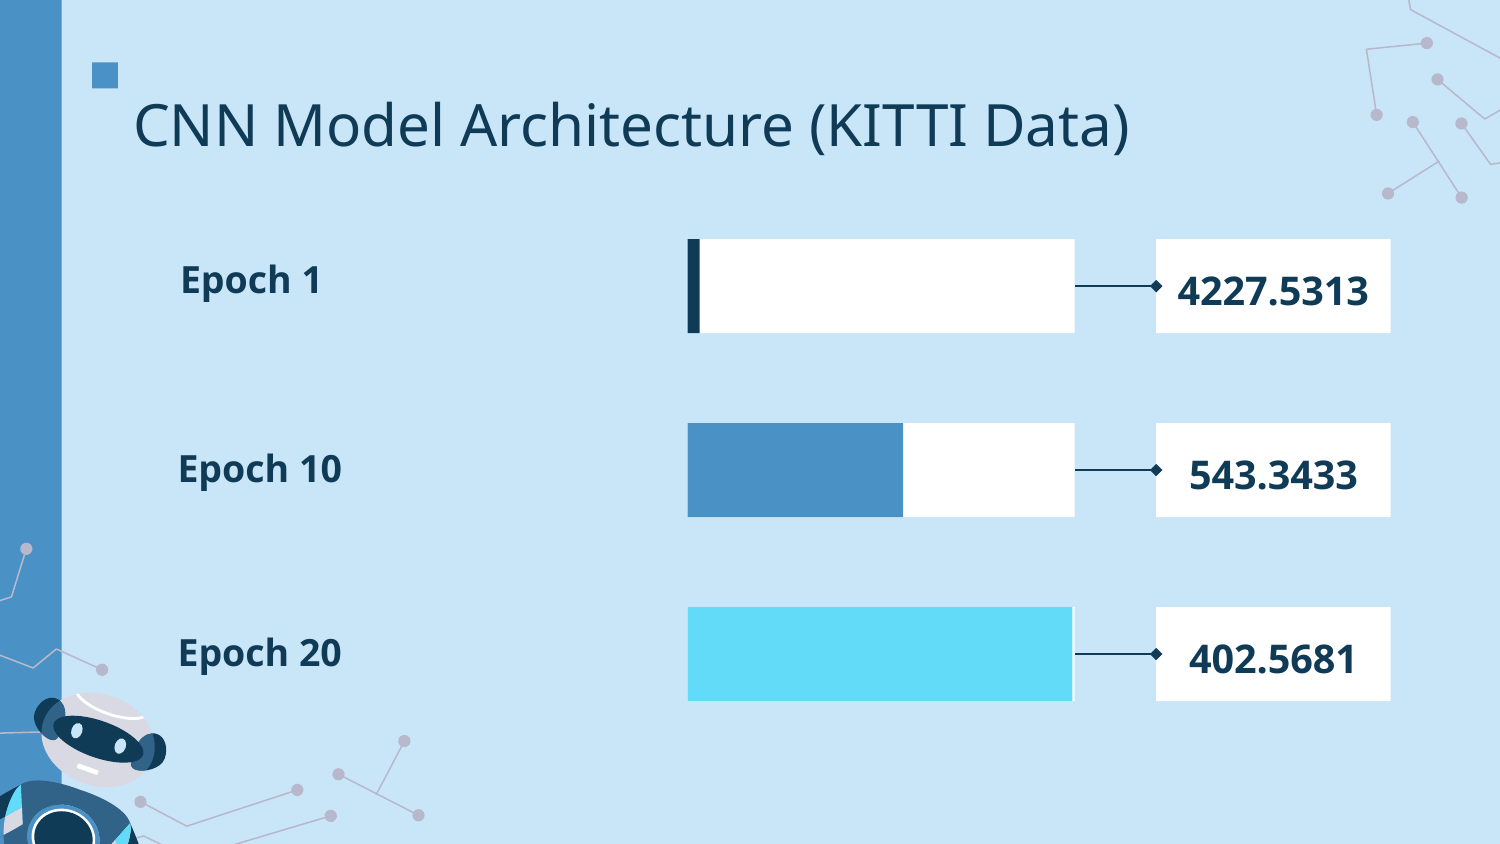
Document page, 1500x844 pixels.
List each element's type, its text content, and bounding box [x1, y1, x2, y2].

text_box [700, 239, 1075, 334]
text_box [687, 239, 700, 334]
subtitle Epoch 20 [162, 618, 686, 690]
text_box 402.5681 [1156, 607, 1391, 702]
text_box [904, 423, 1075, 518]
subtitle Epoch 10 [162, 434, 685, 506]
text_box [687, 423, 904, 518]
subtitle Epoch 1 [165, 245, 687, 316]
text_box 4227.5313 [1156, 239, 1391, 334]
text_box [687, 607, 1073, 702]
title CNN Model Architecture (KITTI Data) [118, 72, 1382, 167]
text_box 543.3433 [1156, 423, 1391, 518]
